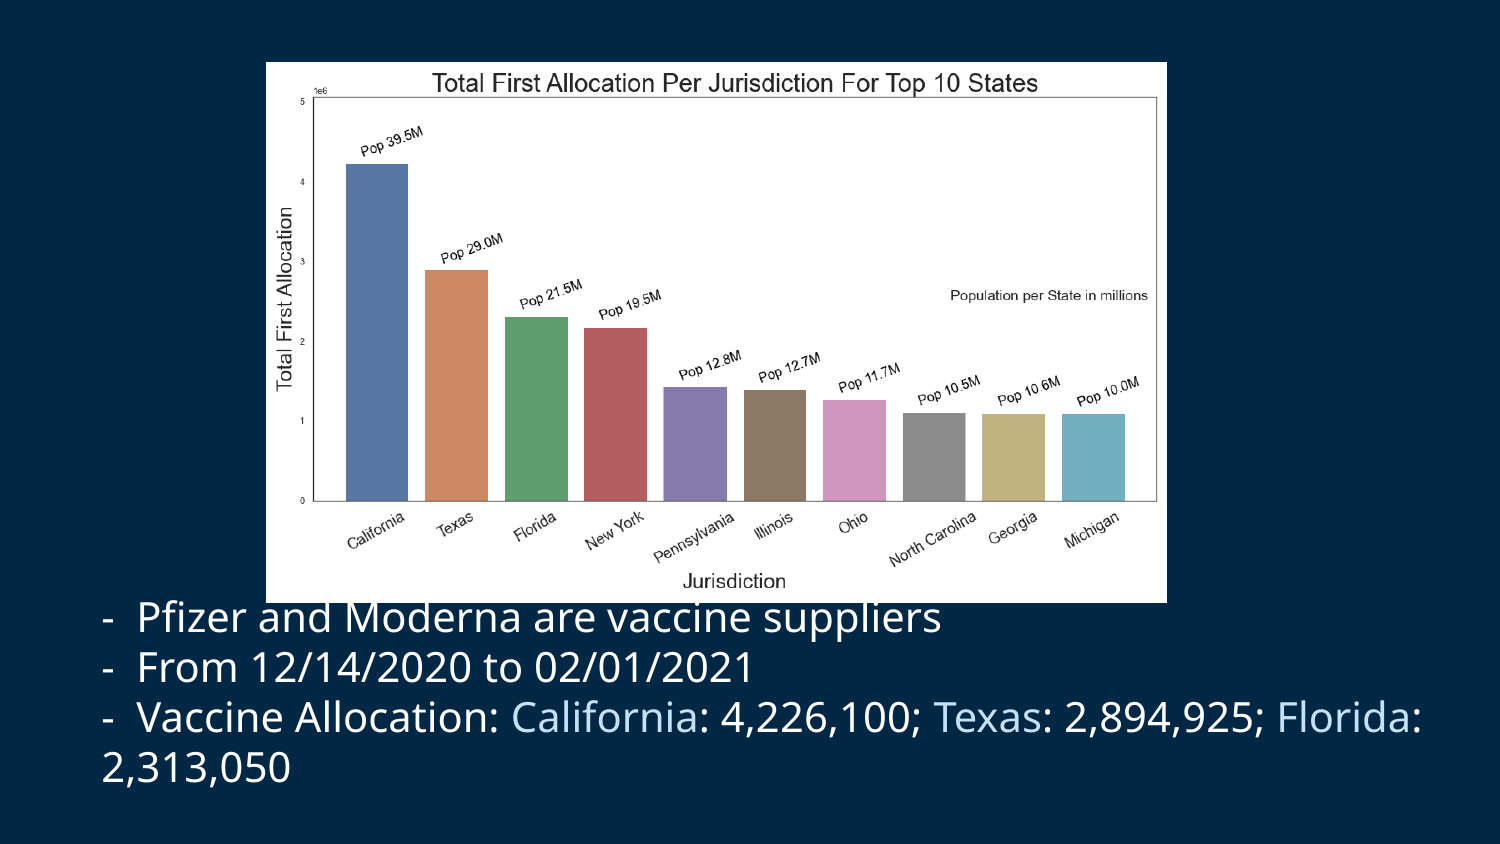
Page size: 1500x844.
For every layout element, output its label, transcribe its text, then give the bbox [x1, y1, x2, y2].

picture [266, 62, 1167, 603]
text_box - Pfizer and Moderna are vaccine suppliers - From 12/14/2020 to 02/01/2021 - Vaccine Allocation: California: 4,226,100; Texas: 2,894,925; Florida: 2,313,050 [86, 583, 1453, 806]
